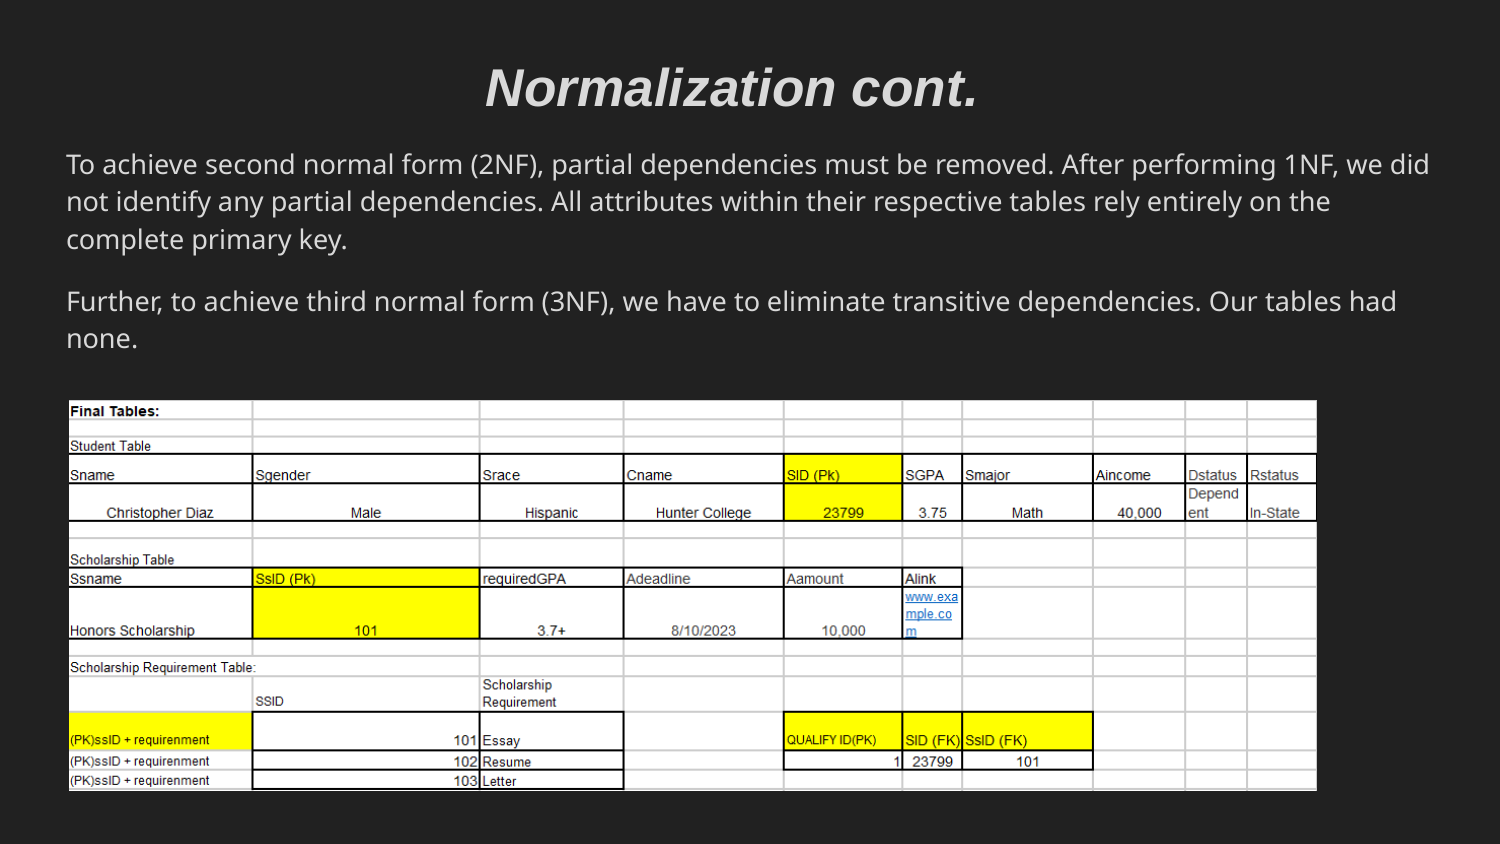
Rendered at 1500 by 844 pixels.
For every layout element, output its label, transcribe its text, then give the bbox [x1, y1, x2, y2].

title Normalization cont. [33, 38, 1432, 133]
picture [69, 400, 1317, 791]
list To achieve second normal form (2NF), partial dependencies must be removed. After performing 1NF, we did not identify any partial dependencies. All attributes within their respective tables rely entirely on the complete primary key. Further, to achieve third normal form (3NF), we have to eliminate transitive dependencies. Our tables had none. [51, 127, 1449, 750]
